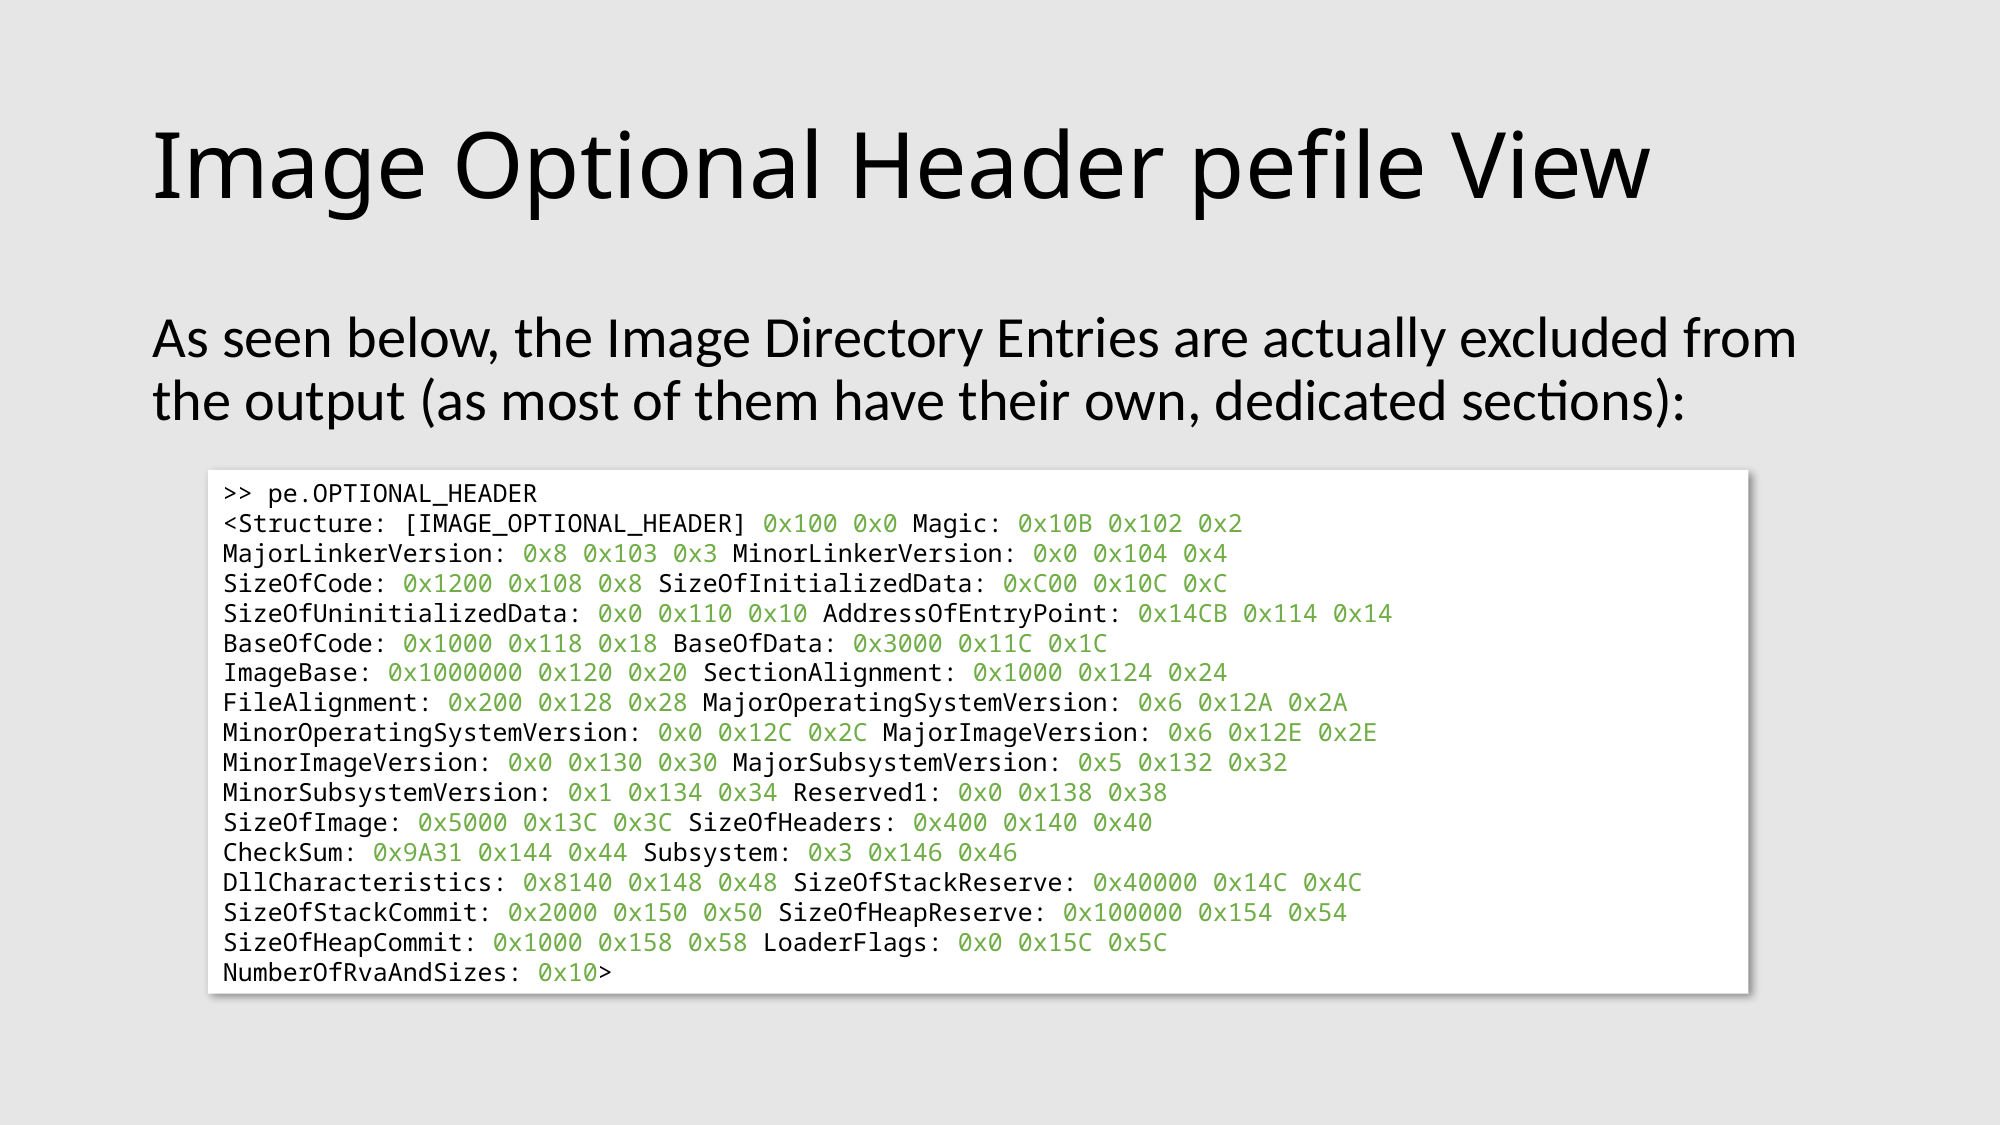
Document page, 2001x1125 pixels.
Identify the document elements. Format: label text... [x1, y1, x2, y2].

text_box >> pe.OPTIONAL_HEADER <Structure: [IMAGE_OPTIONAL_HEADER] 0x100 0x0 Magic: 0x10B 0x102 0x2 MajorLinkerVersion: 0x8 0x103 0x3 MinorLinkerVersion: 0x0 0x104 0x4 SizeOfCode: 0x1200 0x108 0x8 SizeOfInitializedData: 0xC00 0x10C 0xC SizeOfUninitializedData: 0x0 0x110 0x10 AddressOfEntryPoint: 0x14CB 0x114 0x14 BaseOfCode: 0x1000 0x118 0x18 BaseOfData: 0x3000 0x11C 0x1C ImageBase: 0x1000000 0x120 0x20 SectionAlignment: 0x1000 0x124 0x24 FileAlignment: 0x200 0x128 0x28 MajorOperatingSystemVersion: 0x6 0x12A 0x2A MinorOperatingSystemVersion: 0x0 0x12C 0x2C MajorImageVersion: 0x6 0x12E 0x2E MinorImageVersion: 0x0 0x130 0x30 MajorSubsystemVersion: 0x5 0x132 0x32 MinorSubsystemVersion: 0x1 0x134 0x34 Reserved1: 0x0 0x138 0x38 SizeOfImage: 0x5000 0x13C 0x3C SizeOfHeaders: 0x400 0x140 0x40 CheckSum: 0x9A31 0x144 0x44 Subsystem: 0x3 0x146 0x46 DllCharacteristics: 0x8140 0x148 0x48 SizeOfStackReserve: 0x40000 0x14C 0x4C SizeOfStackCommit: 0x2000 0x150 0x50 SizeOfHeapReserve: 0x100000 0x154 0x54 SizeOfHeapCommit: 0x1000 0x158 0x58 LoaderFlags: 0x0 0x15C 0x5C NumberOfRvaAndSizes: 0x10> [207, 469, 1749, 994]
list As seen below, the Image Directory Entries are actually excluded from the output (as most of them have their own, dedicated sections): [137, 299, 1863, 1014]
title Image Optional Header pefile View [137, 59, 1863, 278]
